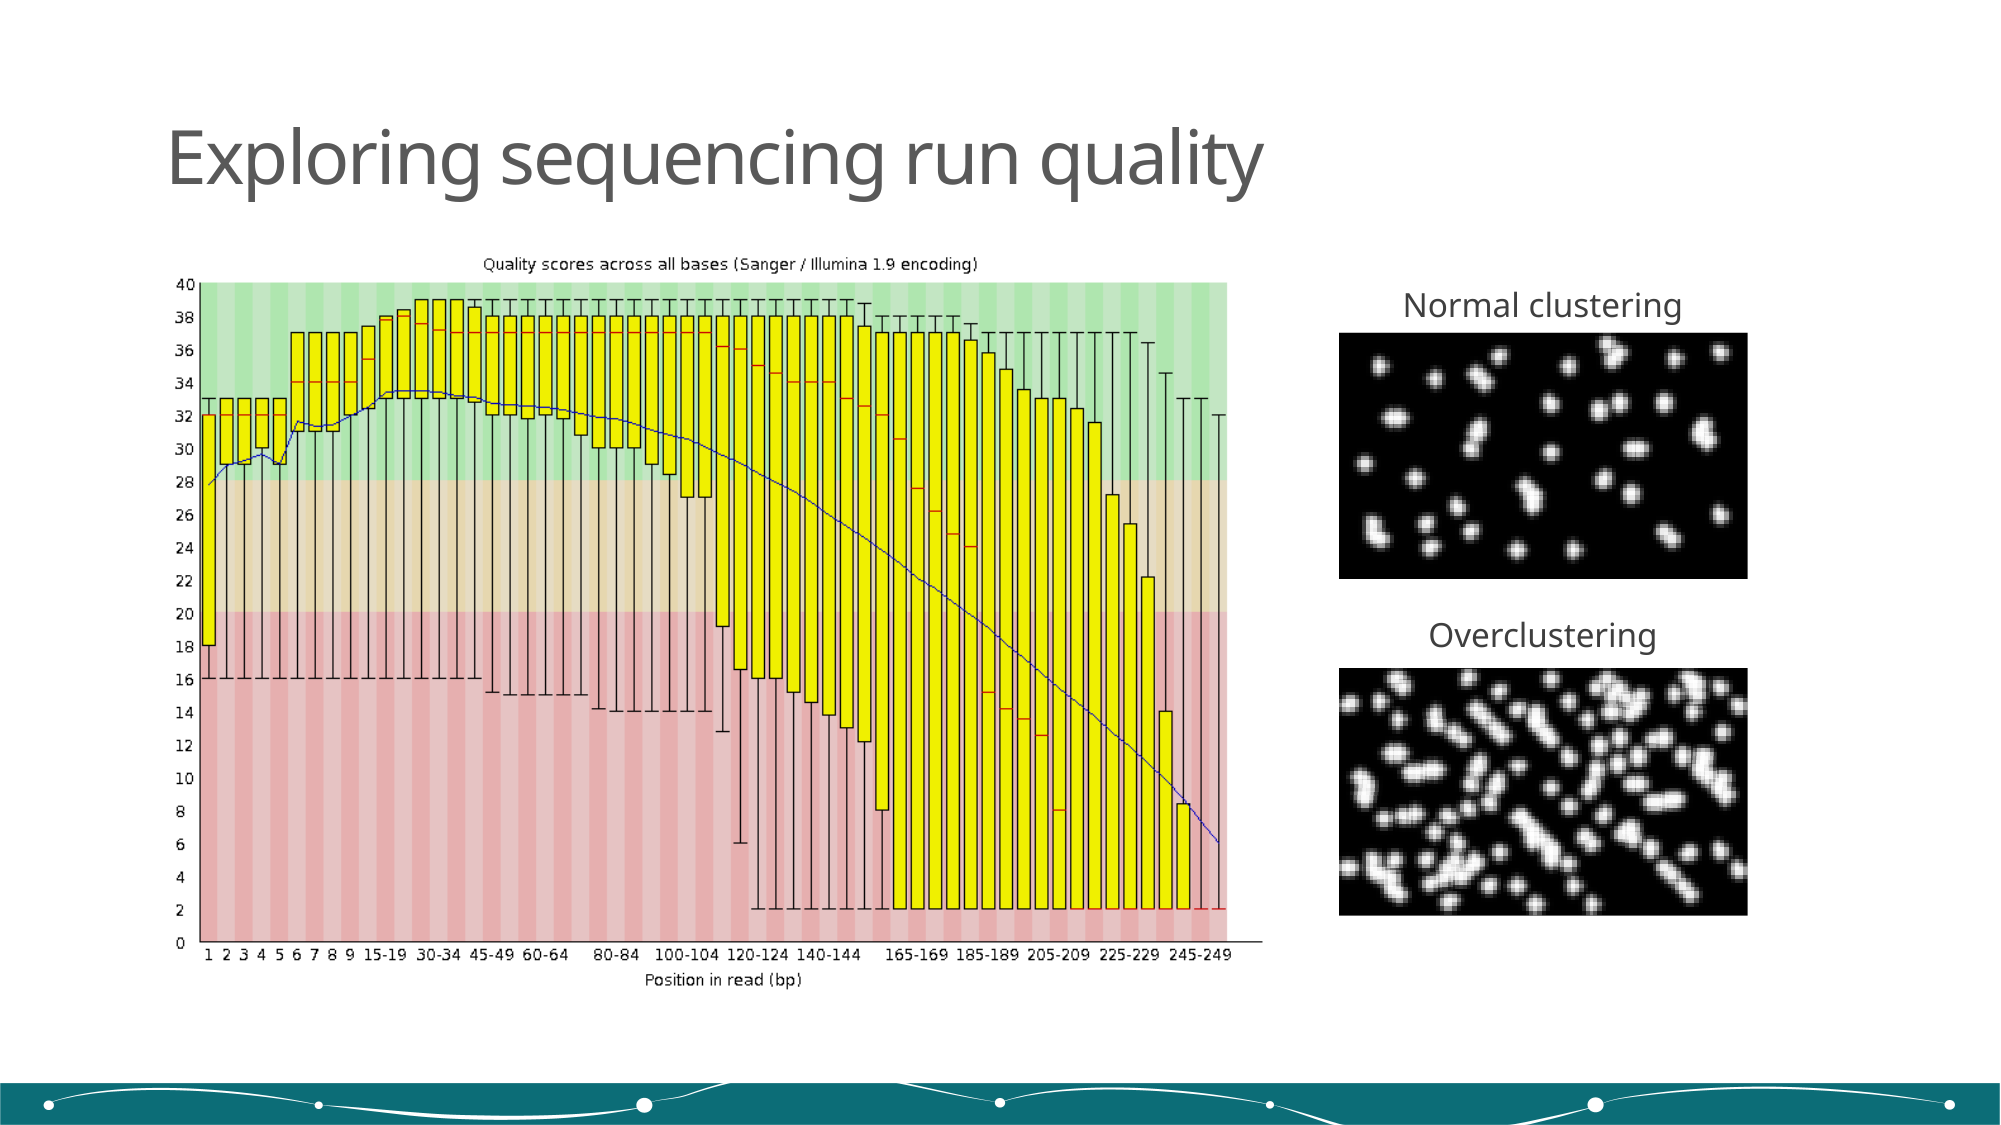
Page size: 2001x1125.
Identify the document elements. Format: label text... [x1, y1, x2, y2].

title Exploring sequencing run quality [150, 64, 1862, 208]
text_box Overclustering [1339, 606, 1748, 662]
picture [1338, 332, 1748, 580]
picture [1338, 668, 1748, 916]
text_box Normal clustering [1339, 276, 1748, 332]
picture [0, 1083, 2000, 1125]
picture [173, 232, 1275, 992]
